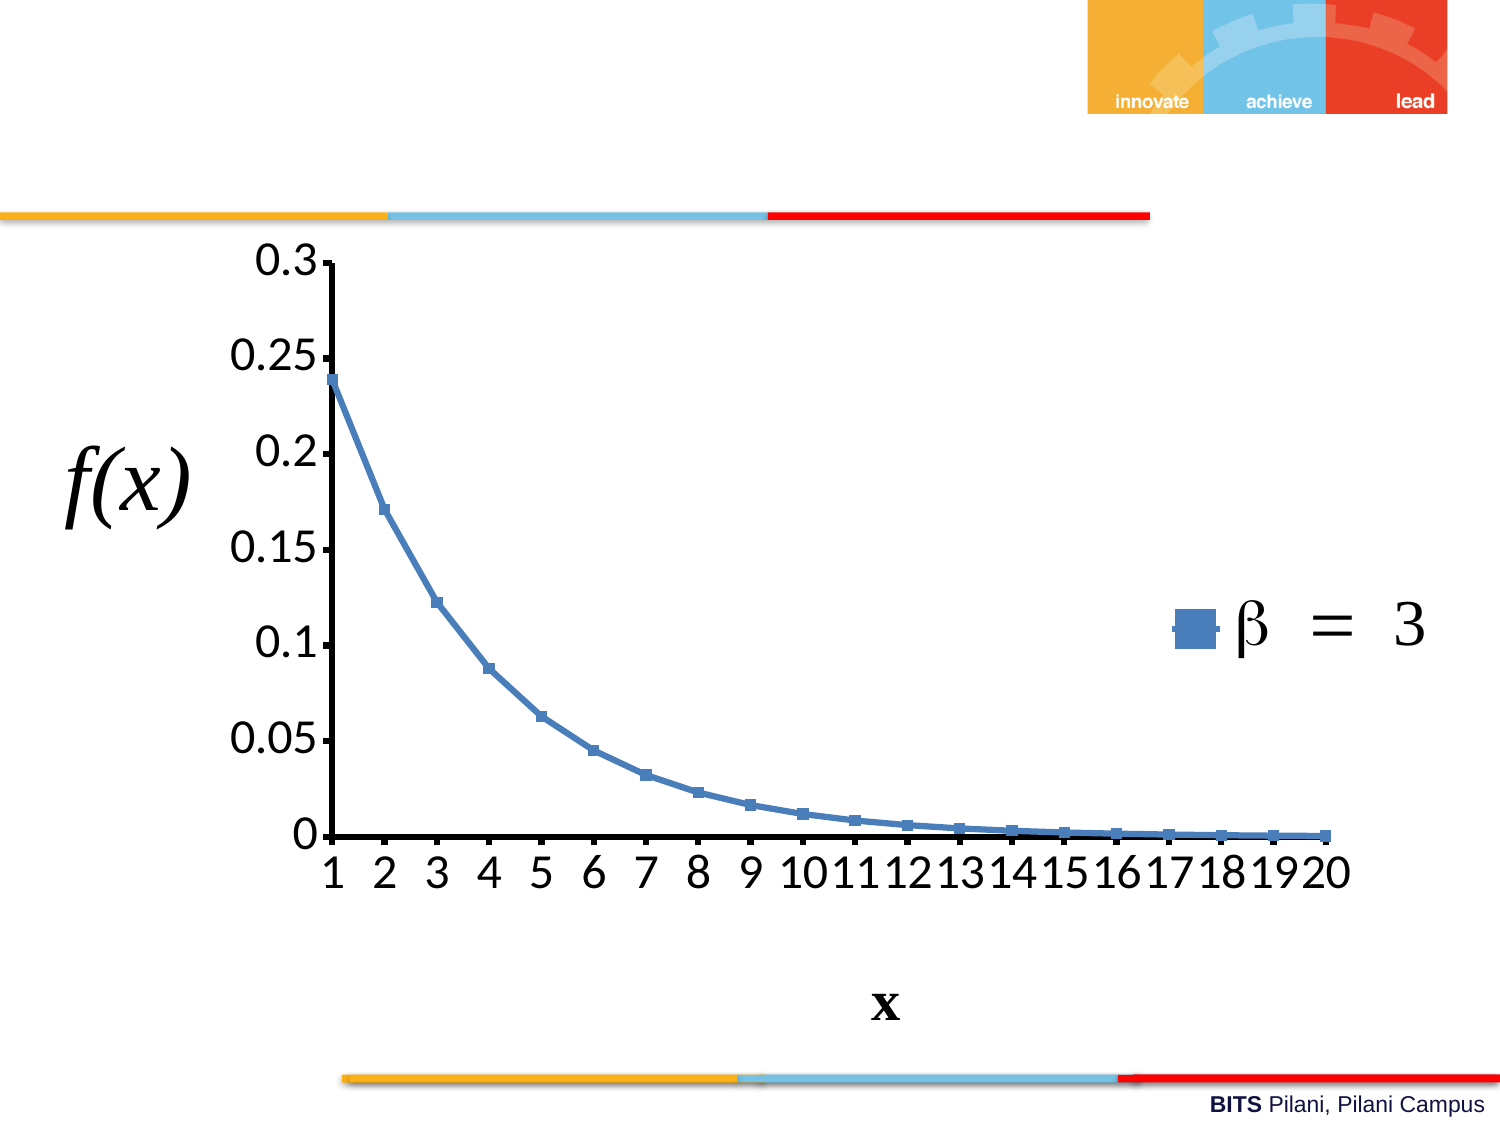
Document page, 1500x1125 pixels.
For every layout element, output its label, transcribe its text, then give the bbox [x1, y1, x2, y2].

chart [174, 224, 1463, 1051]
picture [1087, 0, 1448, 114]
text_box f(x) [50, 411, 169, 536]
